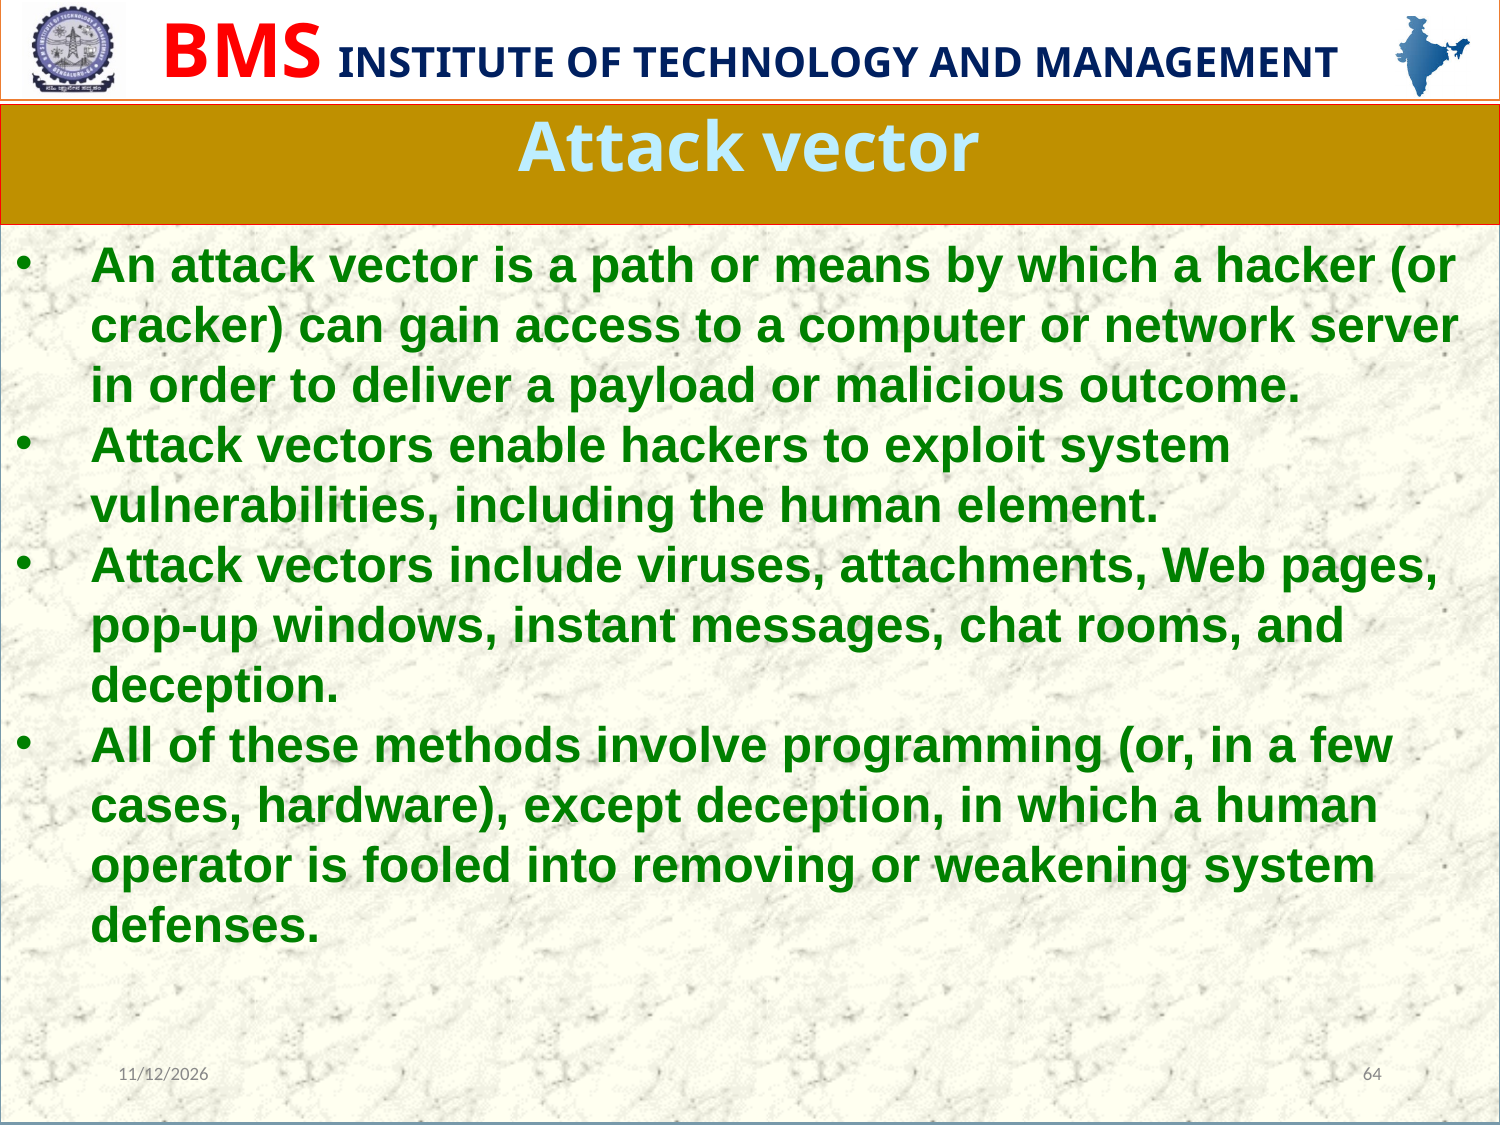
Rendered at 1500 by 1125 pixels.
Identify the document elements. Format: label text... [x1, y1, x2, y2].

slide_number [103, 1042, 441, 1103]
slide_number 64 [1059, 1042, 1397, 1103]
picture [22, 2, 126, 98]
subtitle An attack vector is a path or means by which a hacker (or cracker) can gain access to a computer or network server in order to deliver a payload or malicious outcome. Attack vectors enable hackers to exploit system vulnerabilities, including the human element. Attack vectors include viruses, attachments, Web pages, pop-up windows, instant messages, chat rooms, and deception. All of these methods involve programming (or, in a few cases, hardware), except deception, in which a human operator is fooled into removing or weakening system defenses. [0, 224, 1500, 1125]
title Attack vector [0, 104, 1500, 224]
picture [1395, 16, 1471, 98]
